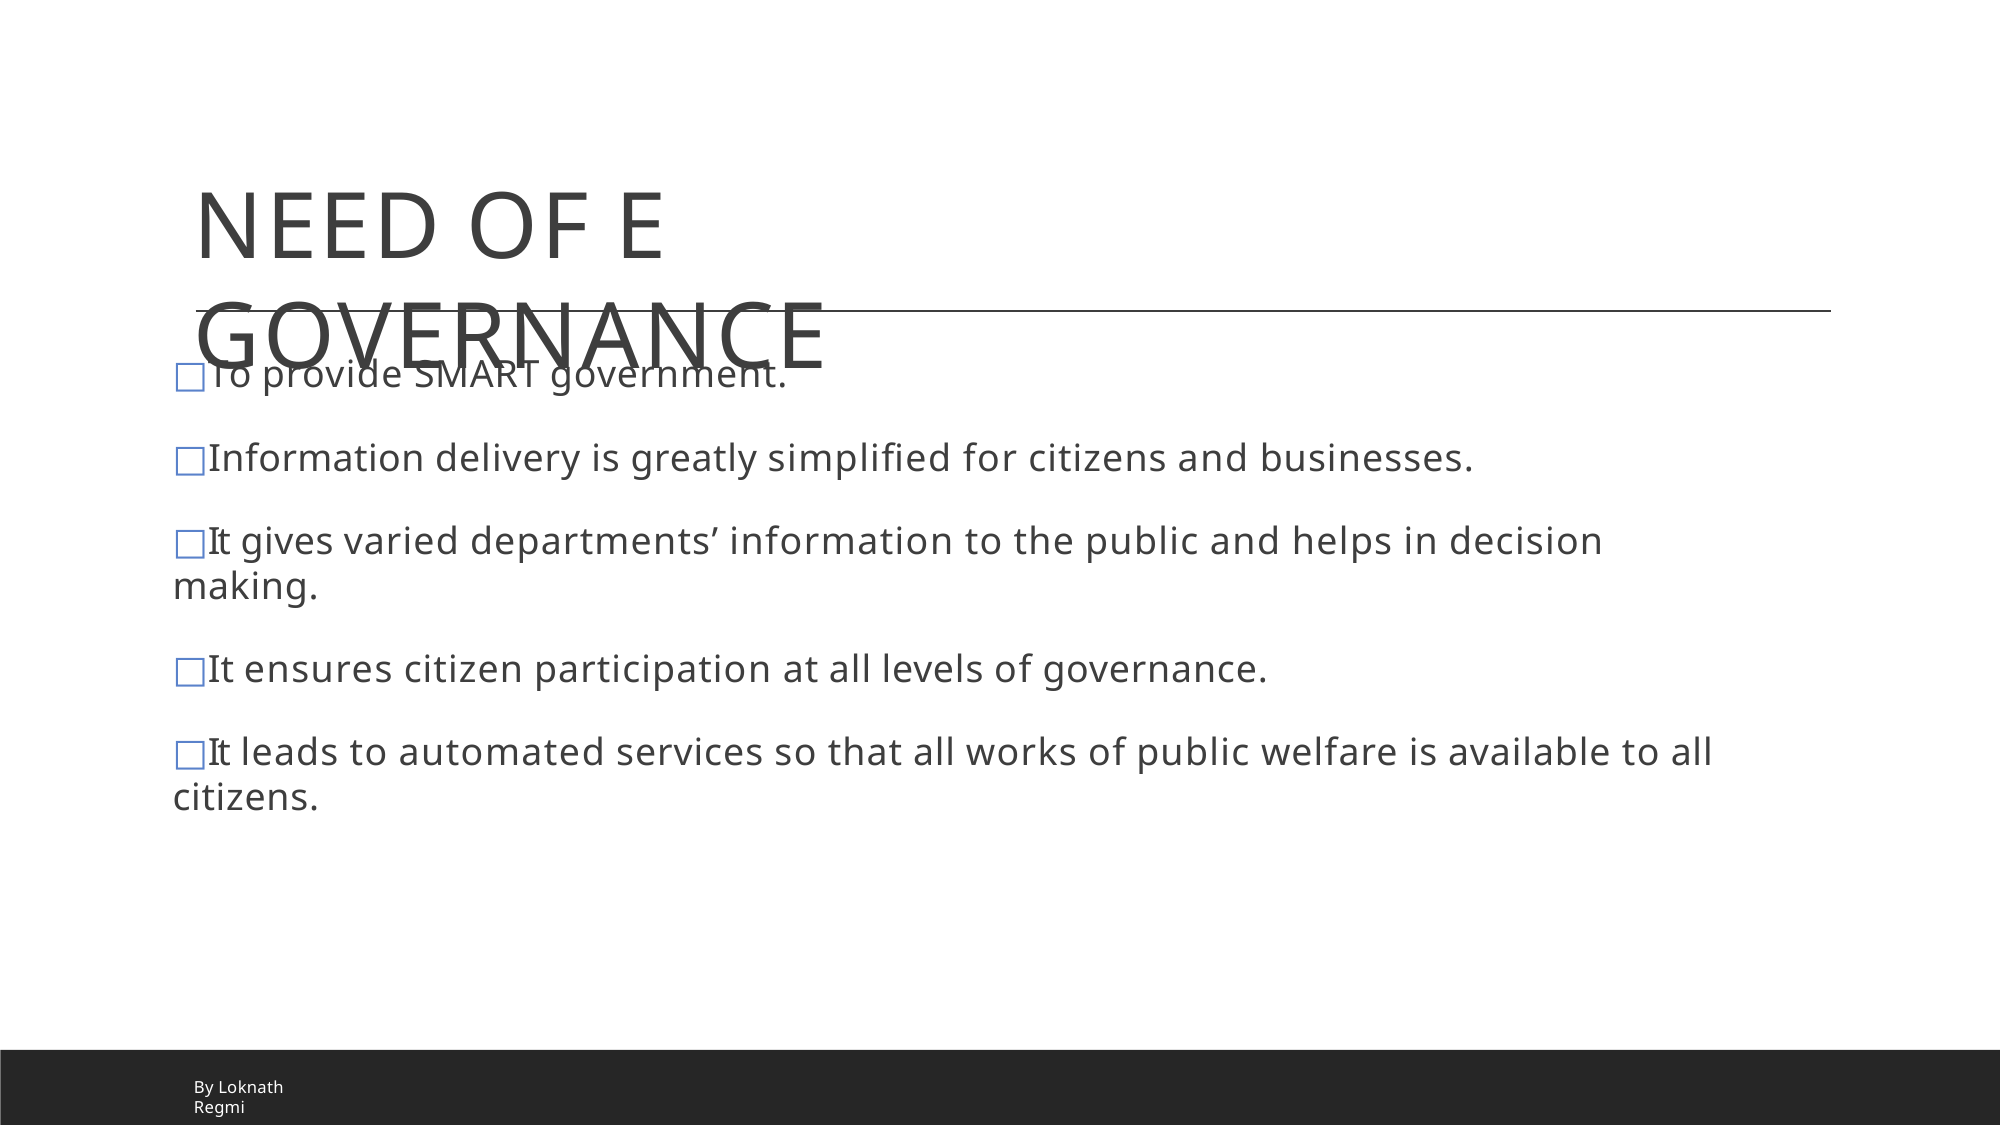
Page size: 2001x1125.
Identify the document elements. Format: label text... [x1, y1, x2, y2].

footer By Loknath Regmi [191, 1073, 334, 1125]
text_box □To provide SMART government. □Information delivery is greatly simpliﬁed for citizens and businesses. □It gives varied departments’ information to the public and helps in decision making. □It ensures citizen participation at all levels of governance. □It leads to automated services so that all works of public welfare is available to all citizens. [170, 348, 1755, 819]
title NEED OF E GOVERNANCE [191, 165, 1278, 348]
